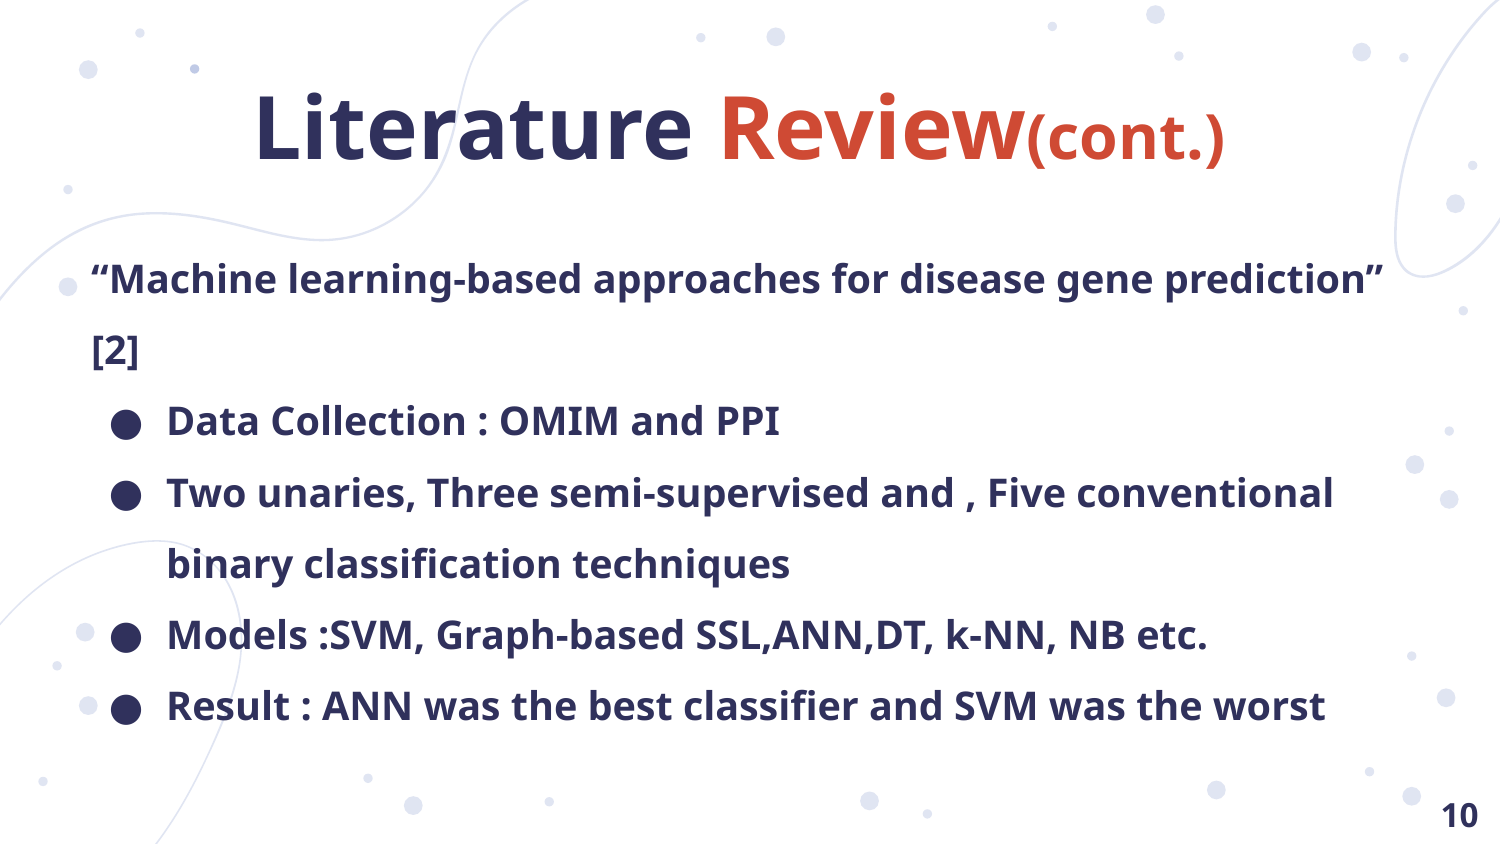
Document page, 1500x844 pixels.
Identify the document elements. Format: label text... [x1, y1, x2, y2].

slide_number ‹#› [1403, 779, 1494, 844]
subtitle “Machine learning-based approaches for disease gene prediction” [2] Data Collection : OMIM and PPI Two unaries, Three semi-supervised and , Five conventional binary classification techniques Models :SVM, Graph-based SSL,ANN,DT, k-NN, NB etc. Result : ANN was the best classifier and SVM was the worst [76, 215, 1425, 780]
title Literature Review(cont.) [209, 27, 1321, 215]
